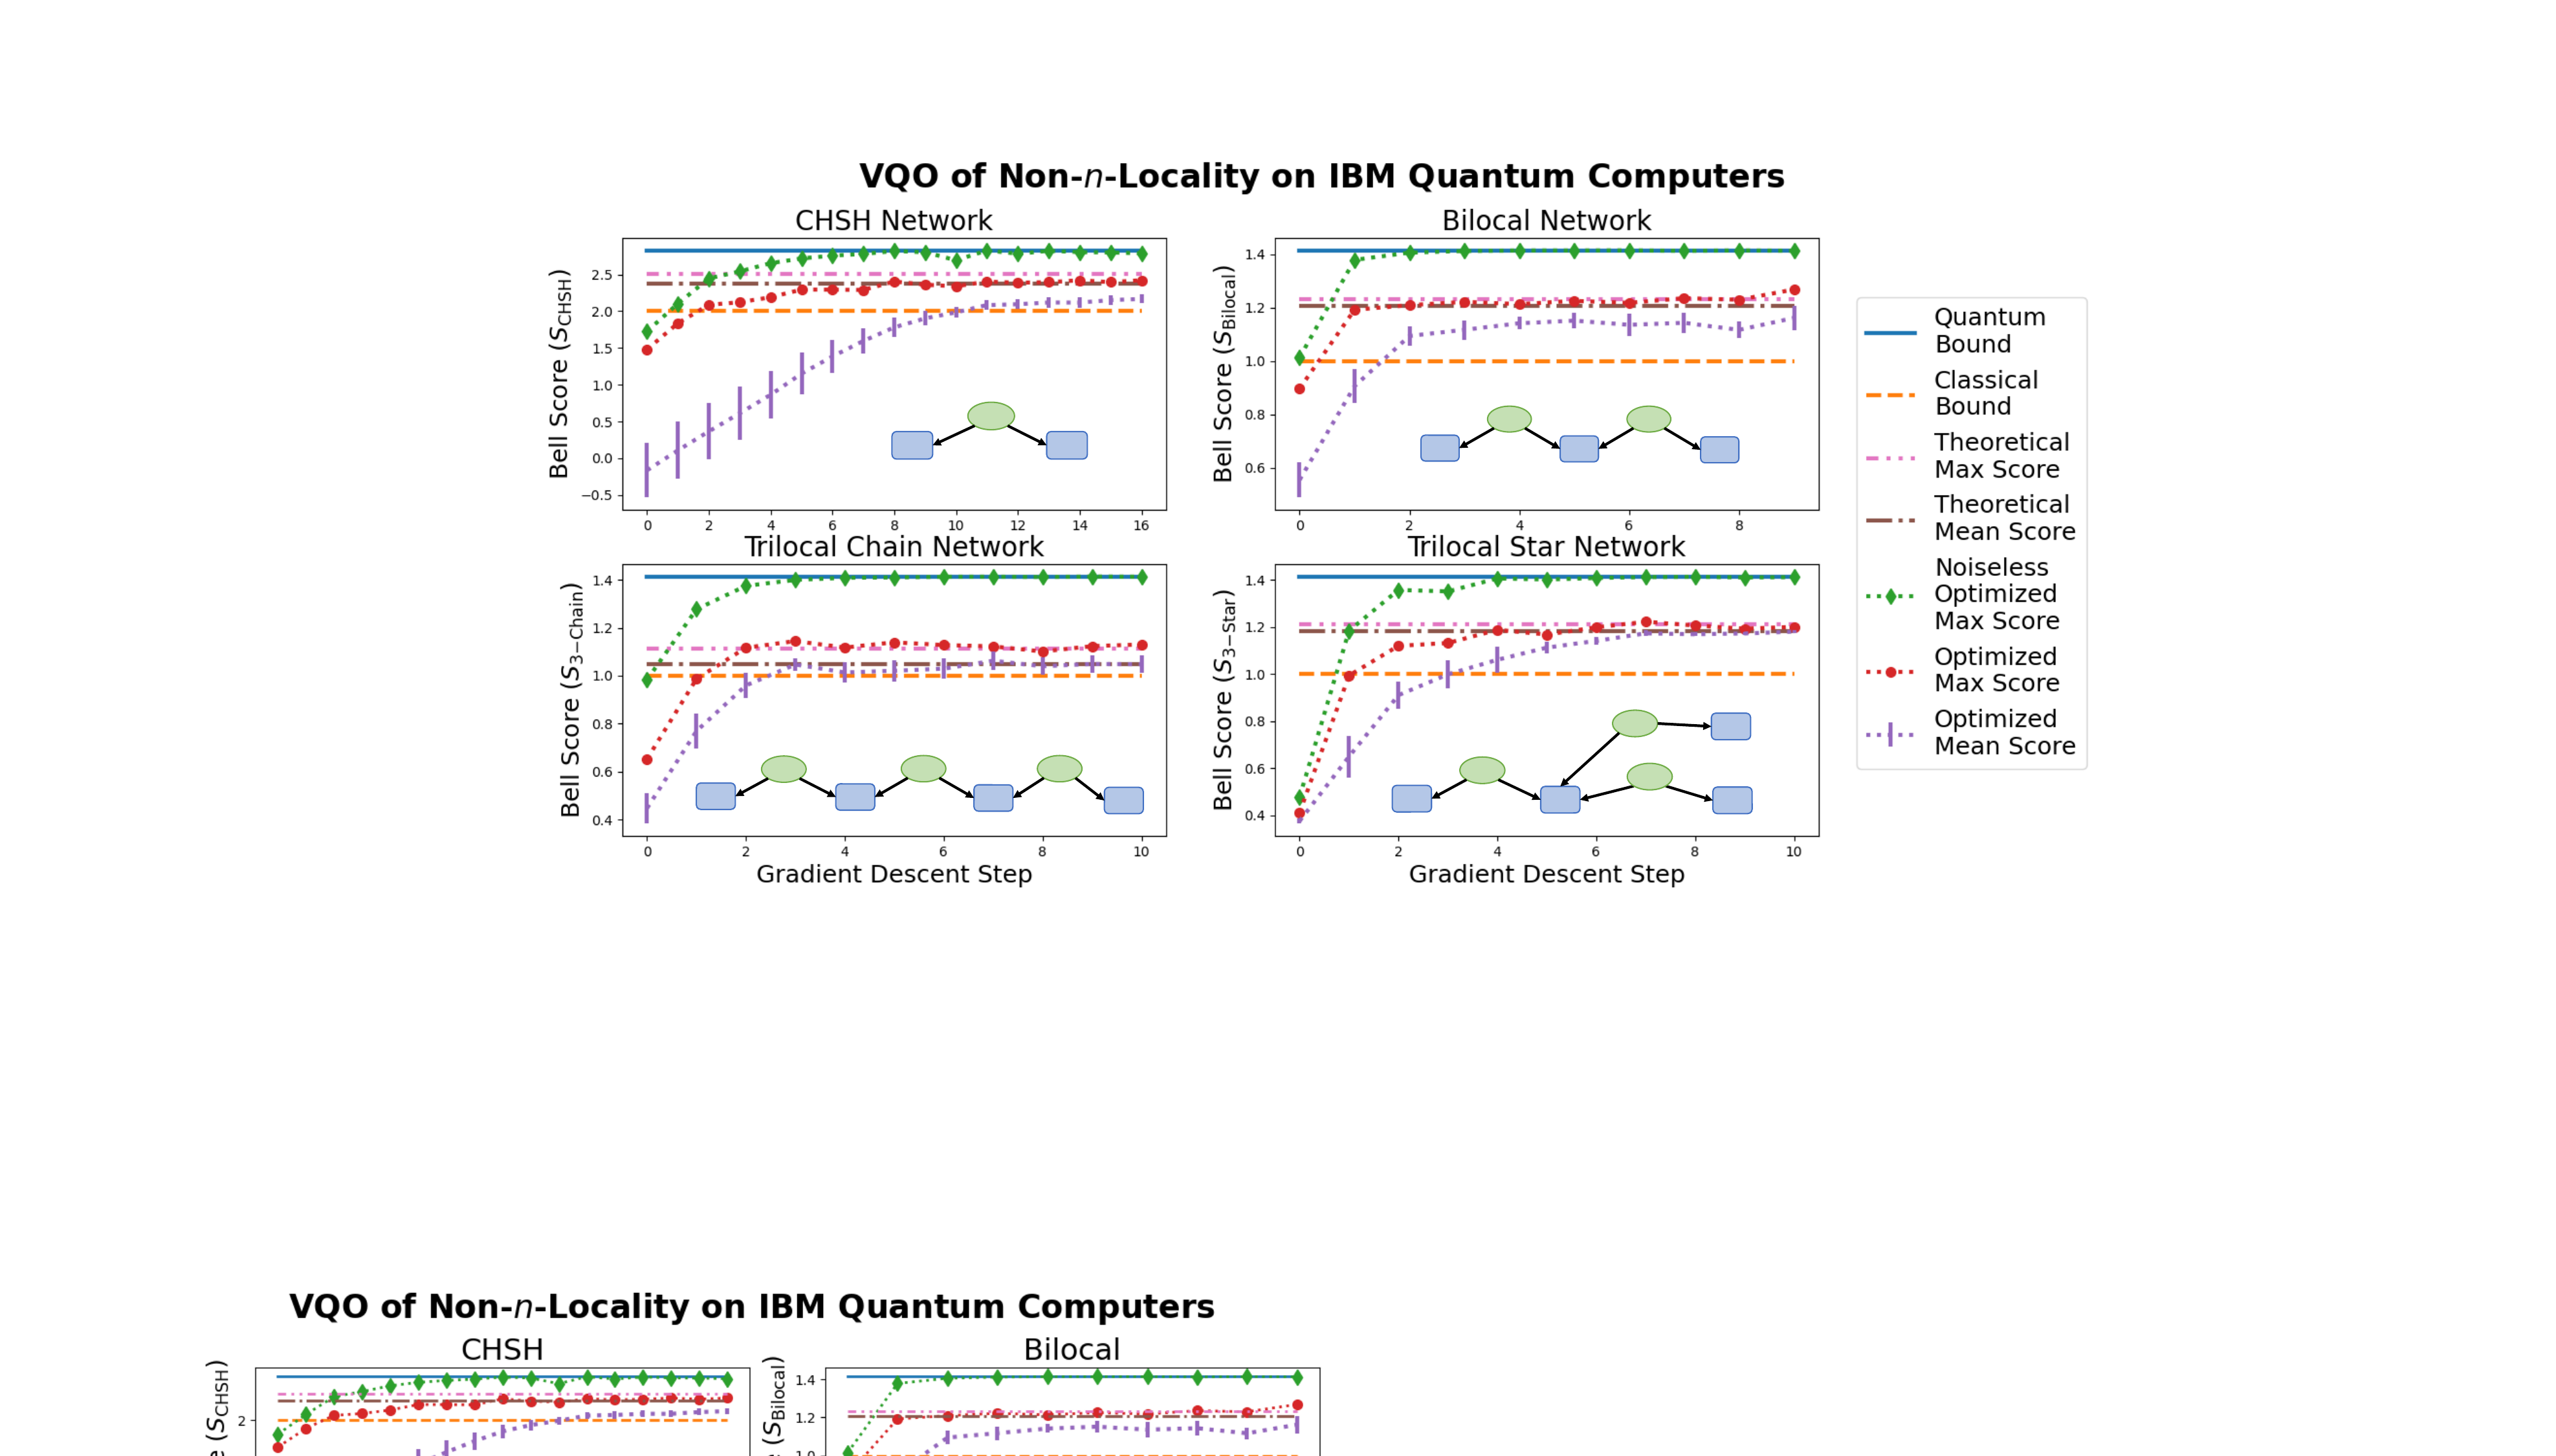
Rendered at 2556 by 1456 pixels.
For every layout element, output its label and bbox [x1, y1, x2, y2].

text_box [696, 755, 1143, 814]
text_box [892, 402, 1088, 459]
picture [545, 145, 2099, 922]
text_box [1392, 710, 1752, 814]
picture [169, 1275, 1334, 1456]
text_box [1420, 406, 1739, 463]
